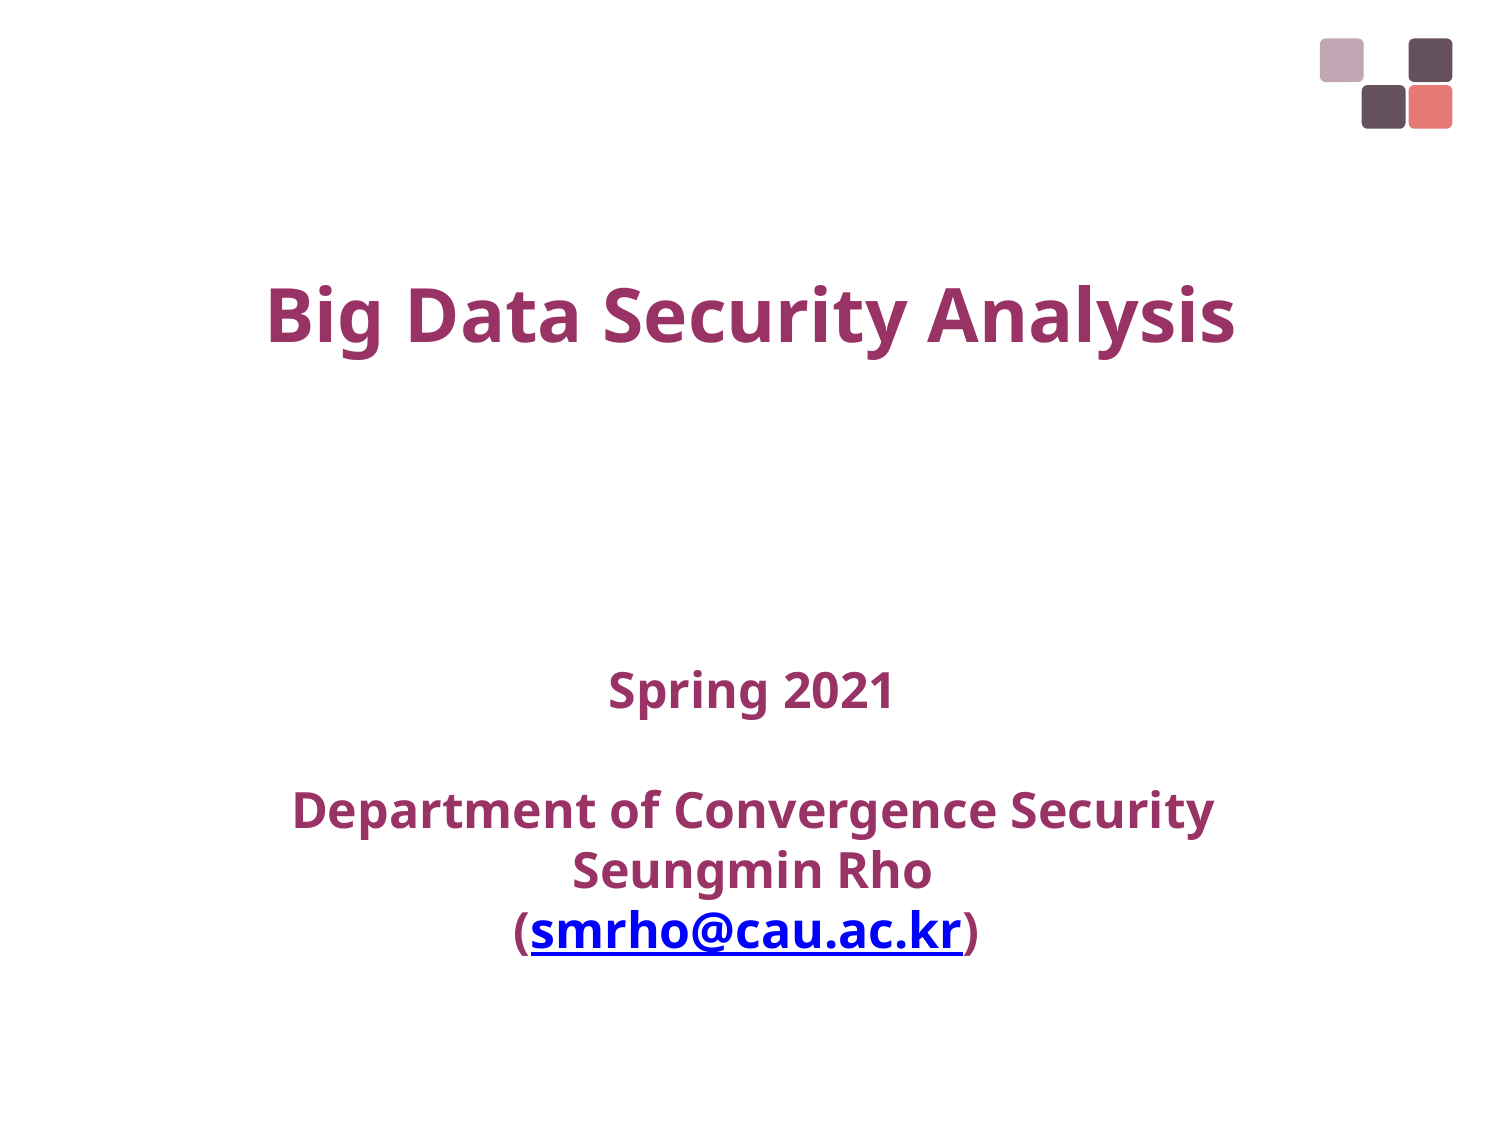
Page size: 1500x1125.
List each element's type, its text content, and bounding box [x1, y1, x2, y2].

text_box Big Data Security Analysis [249, 259, 1253, 365]
text_box Spring 2021 Department of Convergence Security Seungmin Rho (smrho@cau.ac.kr) [155, 651, 1352, 975]
